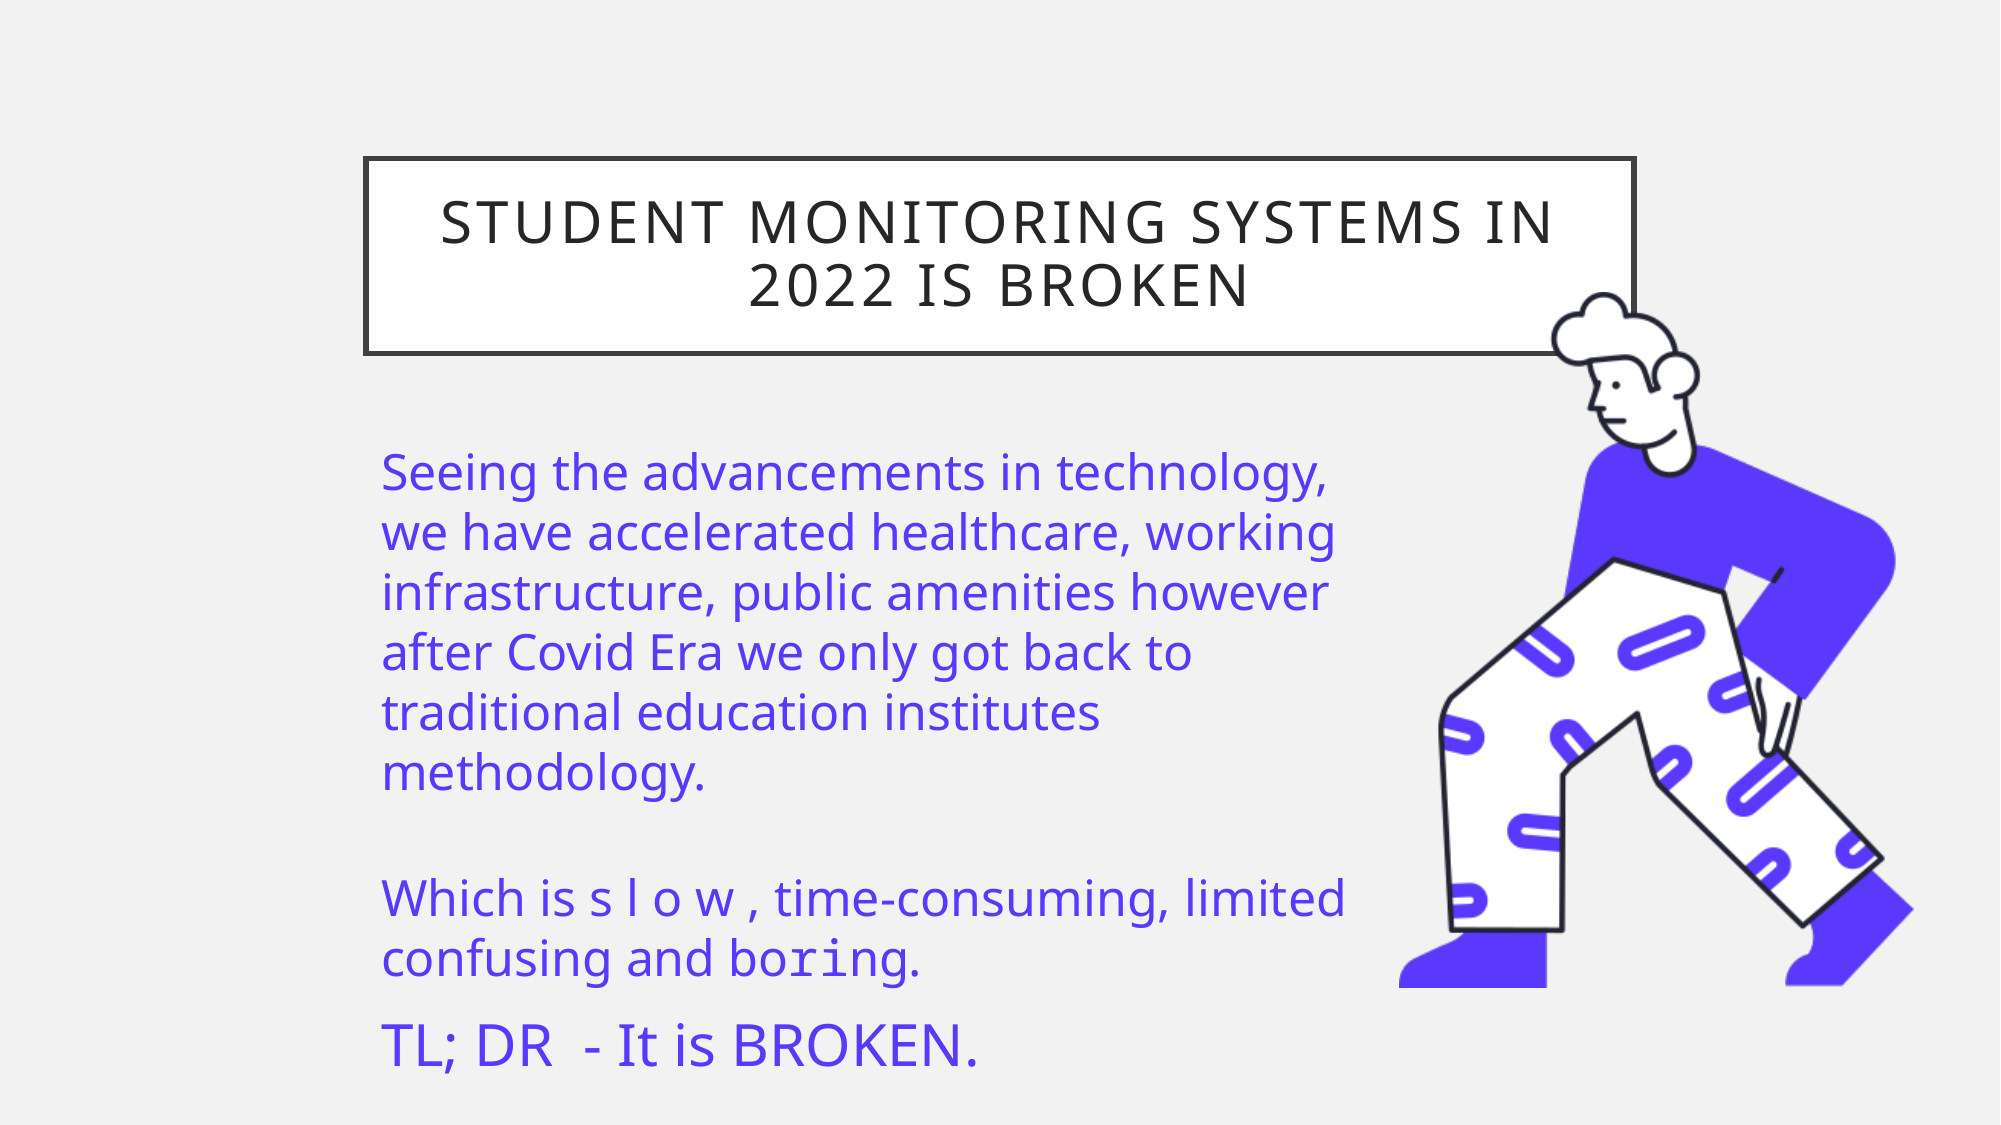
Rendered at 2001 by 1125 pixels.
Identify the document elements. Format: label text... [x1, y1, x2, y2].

title STUDENT MONITORING SYSTEMS IN 2022 is broken [363, 156, 1637, 356]
list Seeing the advancements in technology, we have accelerated healthcare, working infrastructure, public amenities however after Covid Era we only got back to traditional education institutes methodology. Which is s l o w , time-consuming, limited confusing and boring. TL; DR - It is BROKEN. [366, 432, 1399, 942]
picture [1399, 292, 1914, 988]
